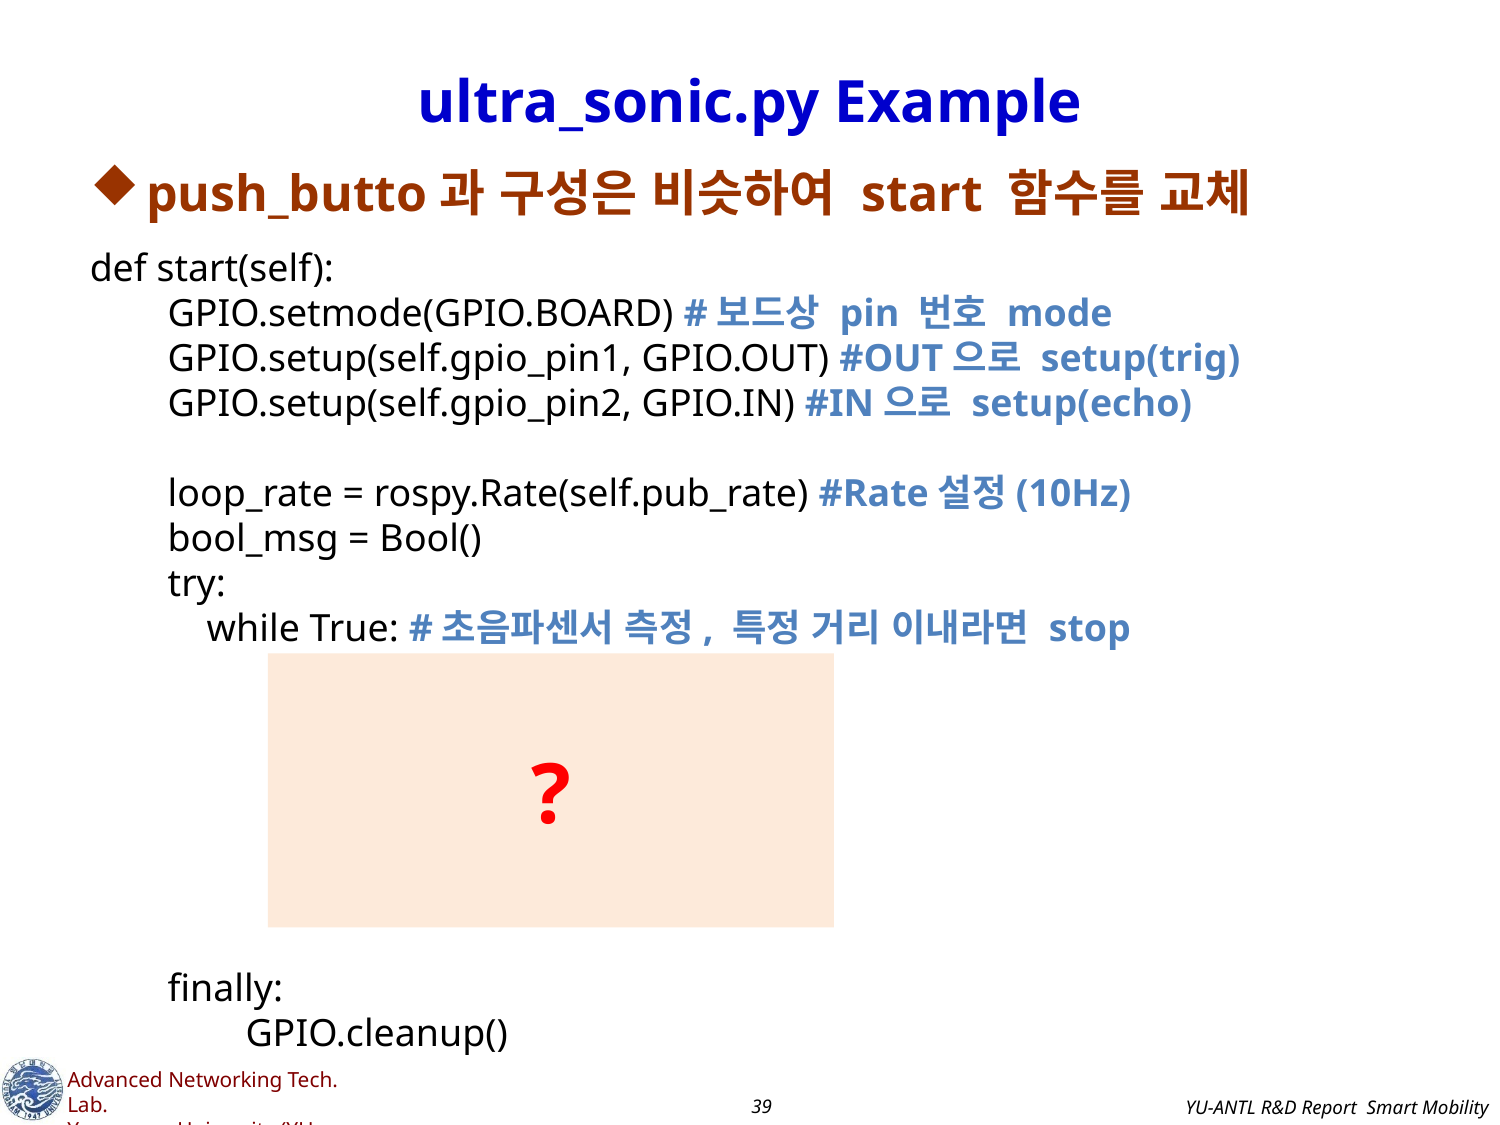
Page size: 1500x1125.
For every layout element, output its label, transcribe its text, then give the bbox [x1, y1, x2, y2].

picture [0, 1057, 66, 1124]
title ultra_sonic.py Example [74, 44, 1426, 153]
text_box def start(self): GPIO.setmode(GPIO.BOARD) #보드상 pin 번호 mode GPIO.setup(self.gpio_pin1, GPIO.OUT) #OUT으로 setup(trig) GPIO.setup(self.gpio_pin2, GPIO.IN) #IN으로 setup(echo) loop_rate = rospy.Rate(self.pub_rate) #Rate설정(10Hz) bool_msg = Bool() try: while True: #초음파센서 측정, 특정 거리 이내라면 stop val = GPIO.input(self.gpio_pin) bool_msg.data = (val < 1) self.state_pub.publish(bool_msg) loop_rate.sleep() finally: GPIO.cleanup() [74, 238, 1408, 1062]
text_box ? [266, 651, 836, 929]
list push_butto과 구성은 비슷하여 start 함수를 교체 [74, 153, 1426, 238]
